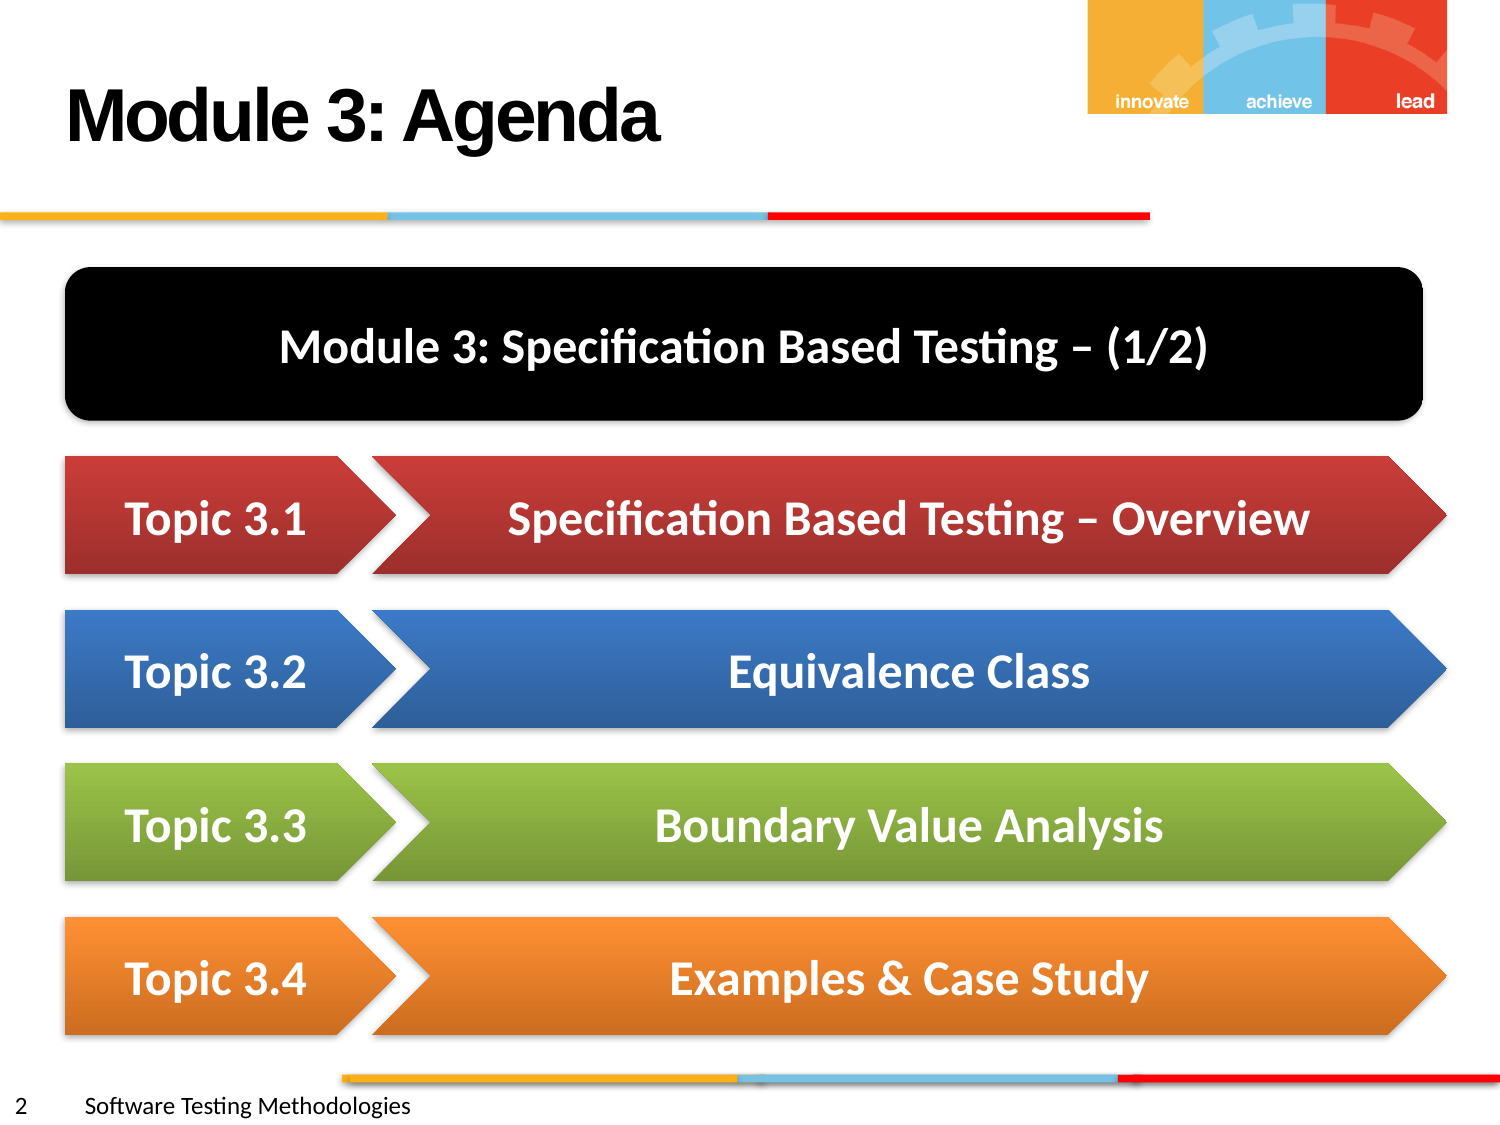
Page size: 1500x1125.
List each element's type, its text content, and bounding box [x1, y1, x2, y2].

list Module 3: Agenda [50, 24, 1088, 213]
text_box Topic 3.3 [64, 763, 396, 882]
text_box Specification Based Testing – Overview [371, 456, 1447, 575]
text_box Topic 3.4 [64, 916, 396, 1035]
text_box Module 3: Specification Based Testing – (1/2) [64, 267, 1424, 421]
text_box Topic 3.2 [64, 609, 396, 728]
picture [1087, 0, 1448, 114]
text_box Equivalence Class [371, 609, 1447, 728]
text_box Topic 3.1 [64, 456, 396, 575]
text_box Examples & Case Study [371, 916, 1447, 1035]
text_box Boundary Value Analysis [371, 763, 1447, 882]
